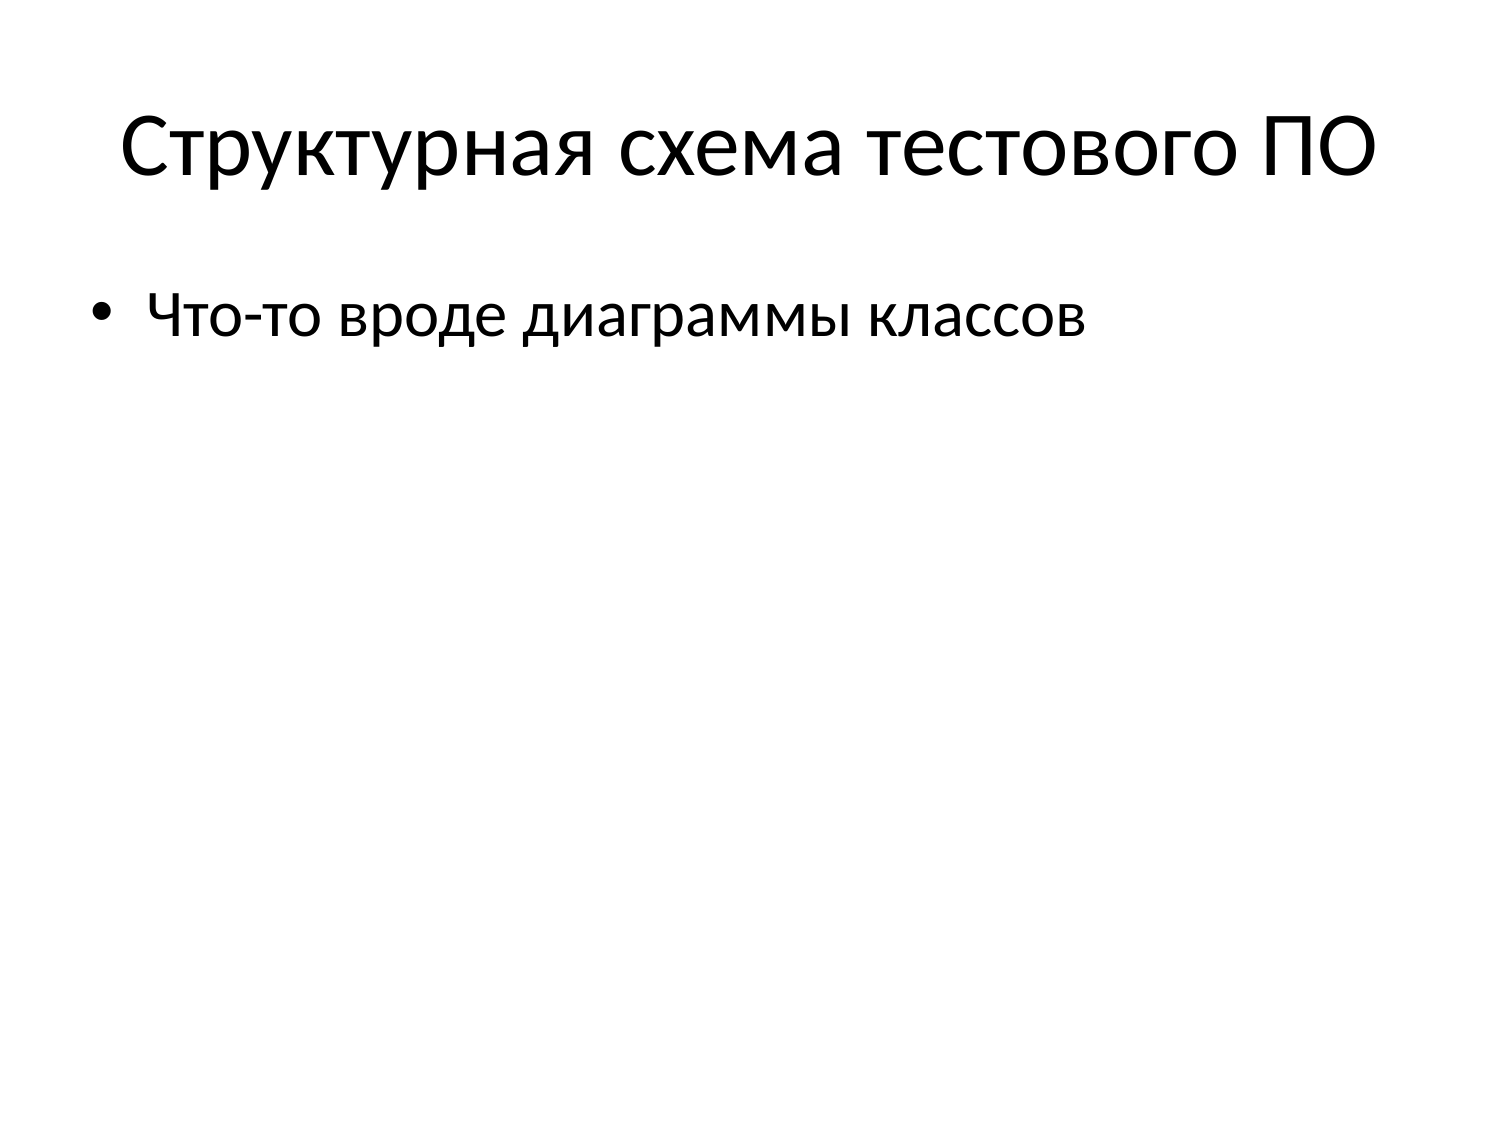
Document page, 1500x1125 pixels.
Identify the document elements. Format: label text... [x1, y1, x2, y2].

list Что-то вроде диаграммы классов [75, 262, 1425, 1005]
title Структурная схема тестового ПО [75, 45, 1425, 233]
